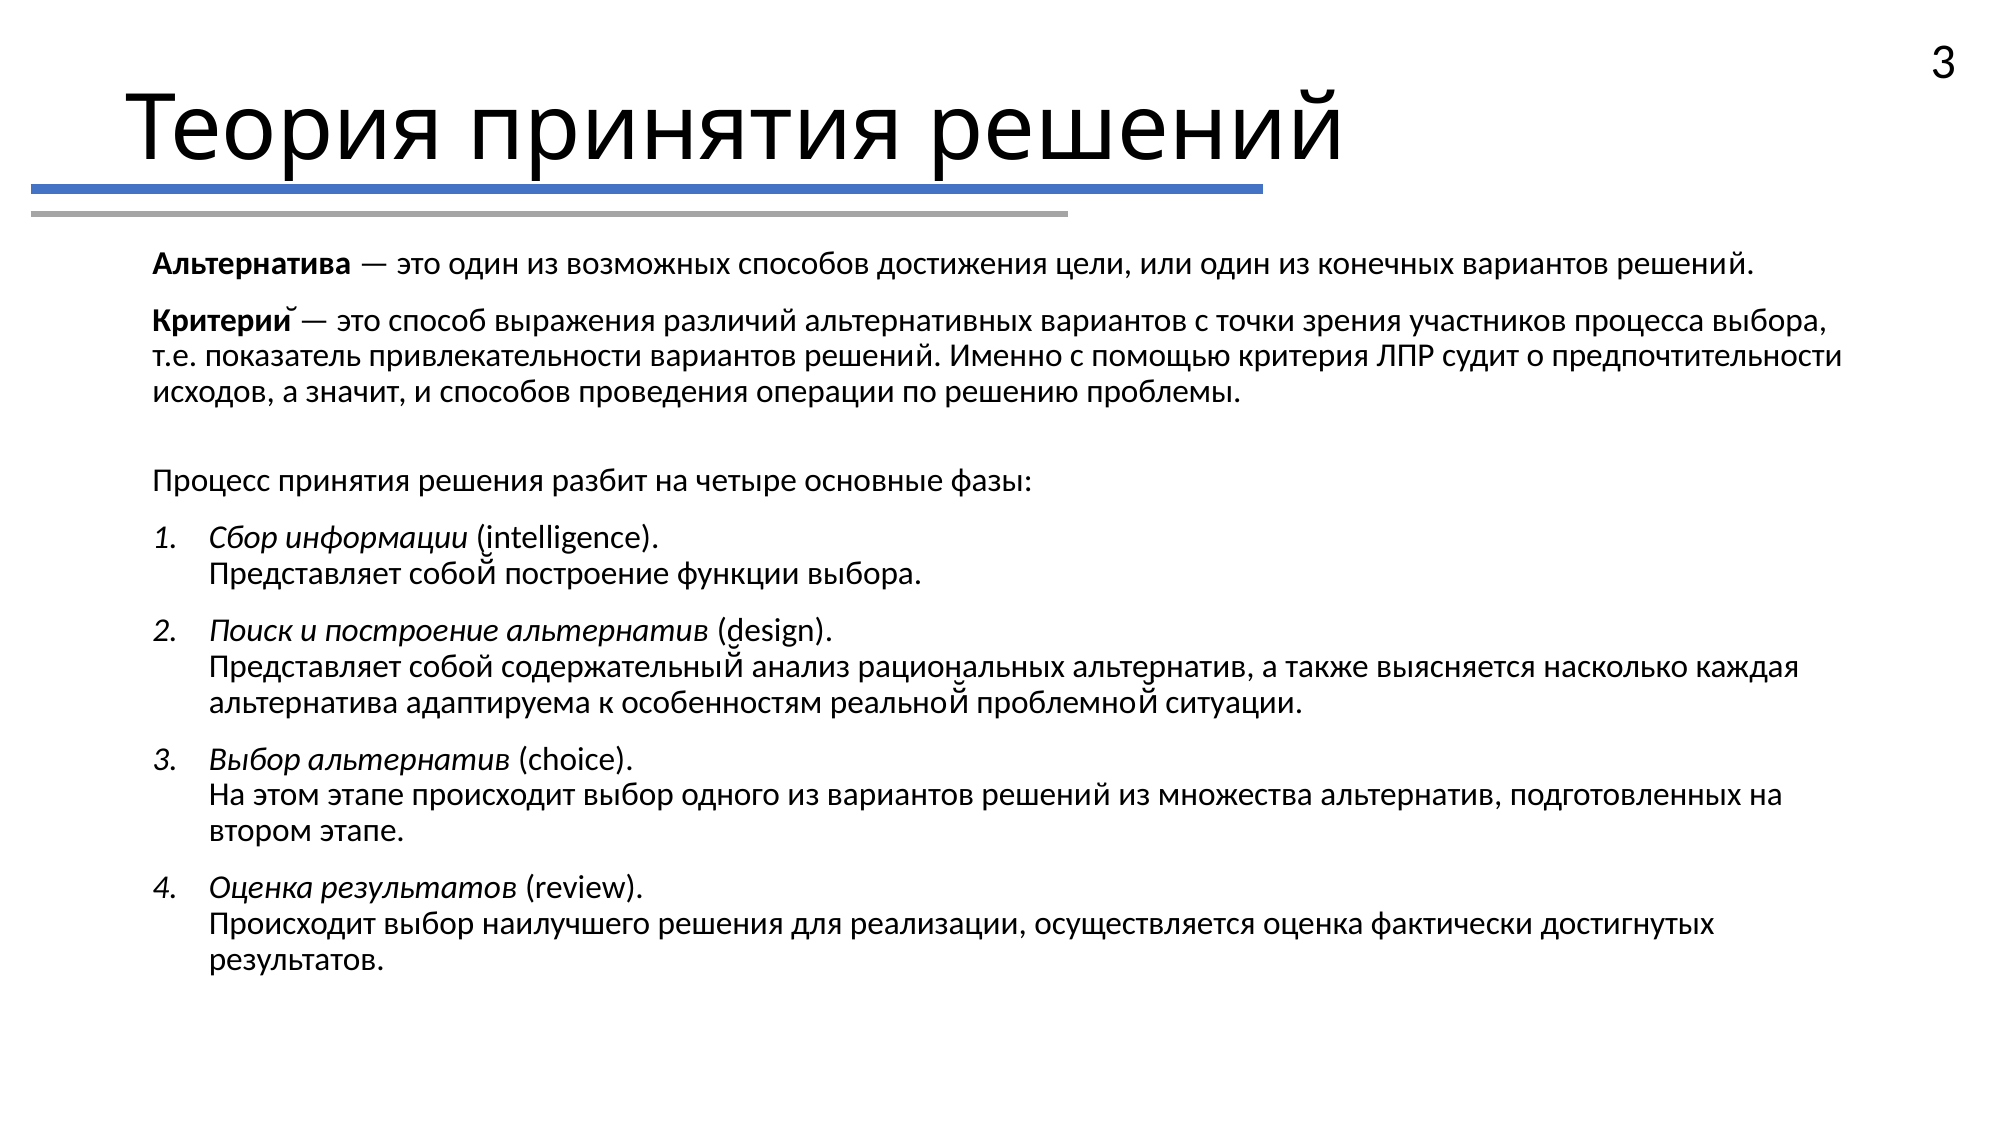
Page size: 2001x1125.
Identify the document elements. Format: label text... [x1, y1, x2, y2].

text_box 3 [1915, 20, 1989, 96]
title Теория принятия решений [110, 20, 1836, 239]
list Альтернатива — это один из возможных способов достижения цели, или один из конечных вариантов решений. Критерий — это способ выражения различий альтернативных вариантов с точки зрения участников процесса выбора, т.е. показатель привлекательности вариантов решений. Именно с помощью критерия ЛПР судит о предпочтительности исходов, а значит, и способов проведения операции по решению проблемы. [137, 238, 1863, 455]
text_box Процесс принятия решения разбит на четыре основные фазы: Сбор информации (intelligence). Представляет собой̆ построение функции выбора. Поиск и построение альтернатив (design). Представляет собой содержательный̆ анализ рациональных альтернатив, а также выясняется насколько каждая альтернатива адаптируема к особенностям реальной̆ проблемной̆ ситуации. Выбор альтернатив (choice). На этом этапе происходит выбор одного из вариантов решений из множества альтернатив, подготовленных на втором этапе. Оценка результатов (review). Происходит выбор наилучшего решения для реализации, осуществляется оценка фактически достигнутых результатов. [137, 455, 1863, 990]
